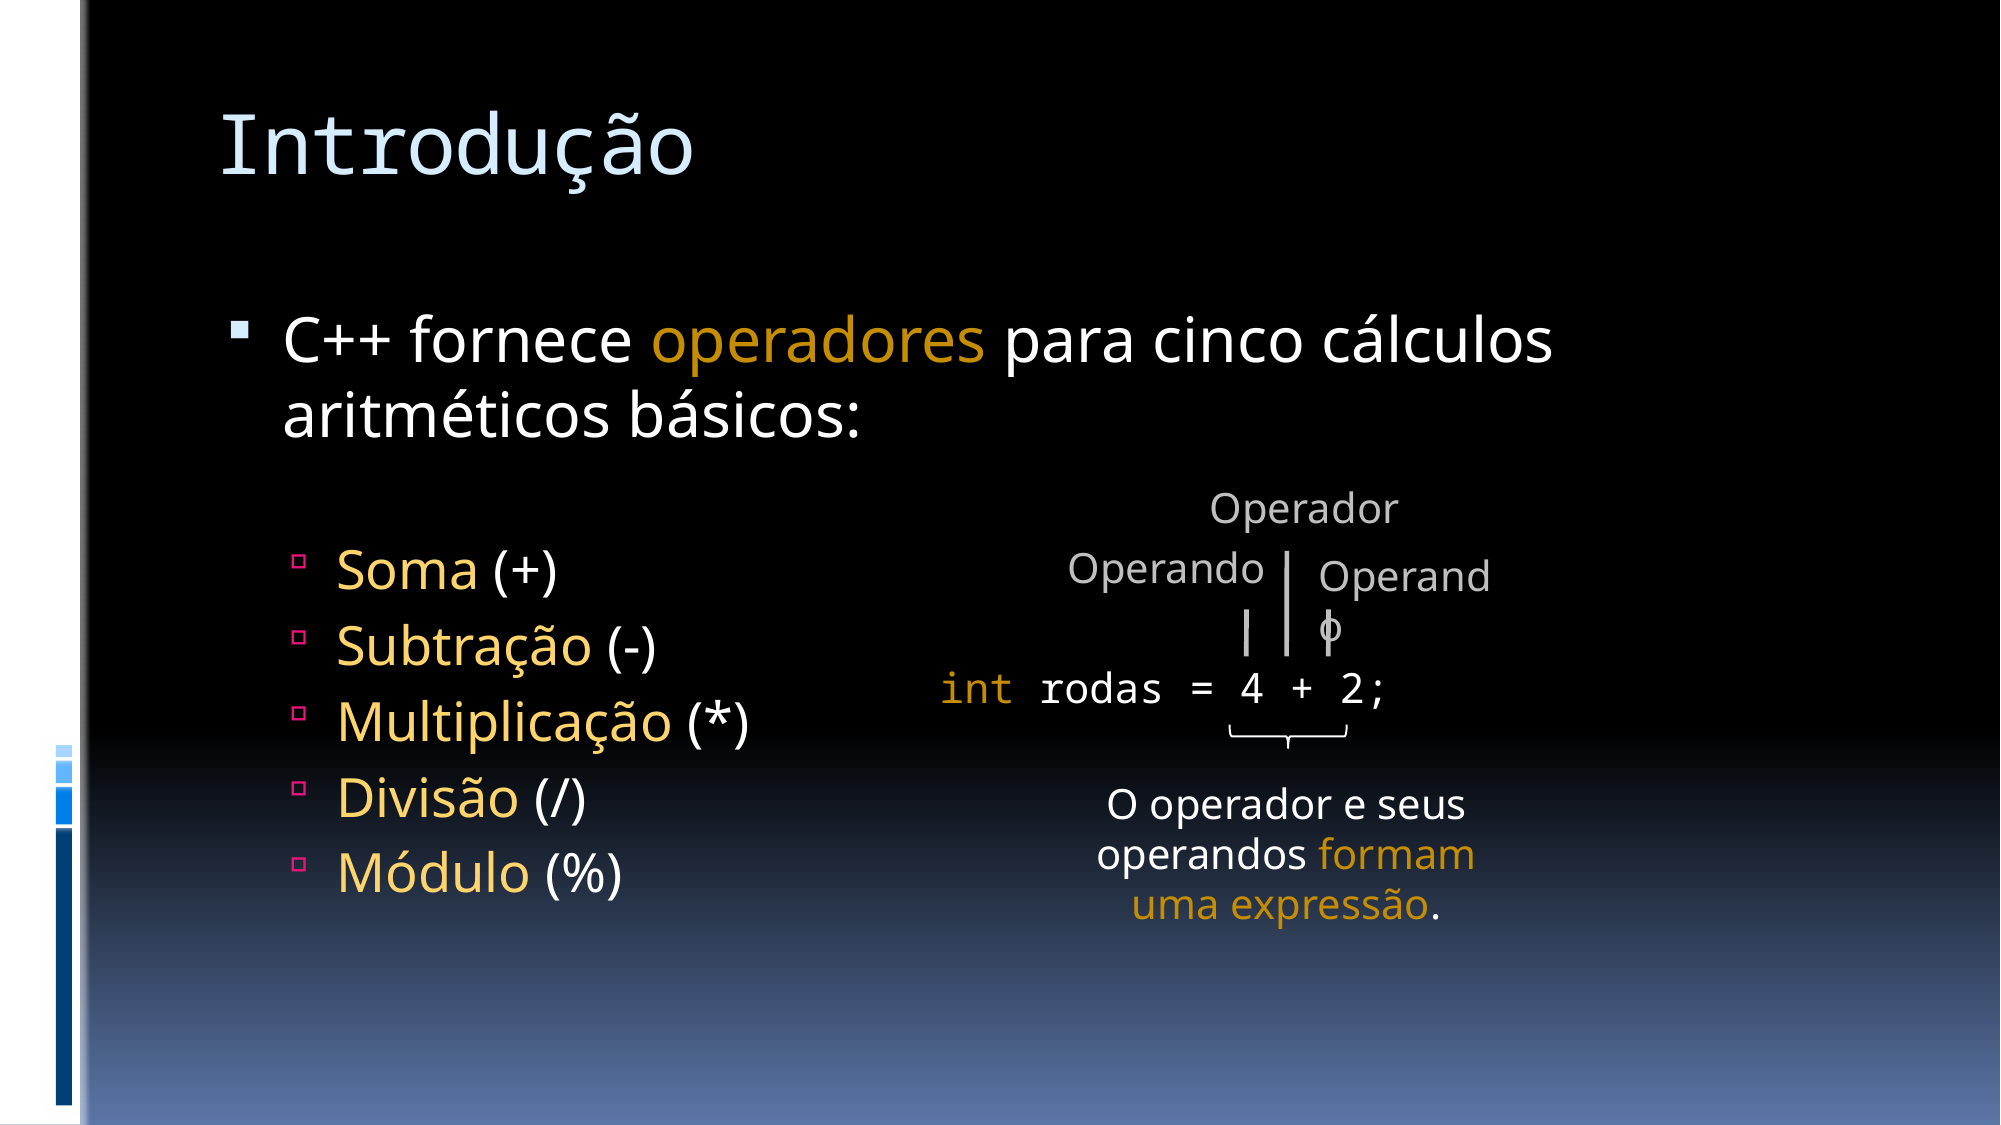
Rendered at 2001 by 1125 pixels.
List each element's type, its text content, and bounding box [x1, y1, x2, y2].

text_box Operando [1303, 542, 1510, 657]
text_box [1228, 724, 1348, 750]
text_box int rodas = 4 + 2; [924, 654, 1404, 720]
text_box Operador [1195, 474, 1415, 540]
text_box Operando [1052, 534, 1281, 599]
list C++ fornece operadores para cinco cálculos aritméticos básicos: Soma (+) Subtração (-) Multiplicação (*) Divisão (/) Módulo (%) [200, 292, 1900, 1043]
title Introdução [200, 83, 1900, 234]
text_box O operador e seus operandos formam uma expressão. [1035, 770, 1539, 936]
